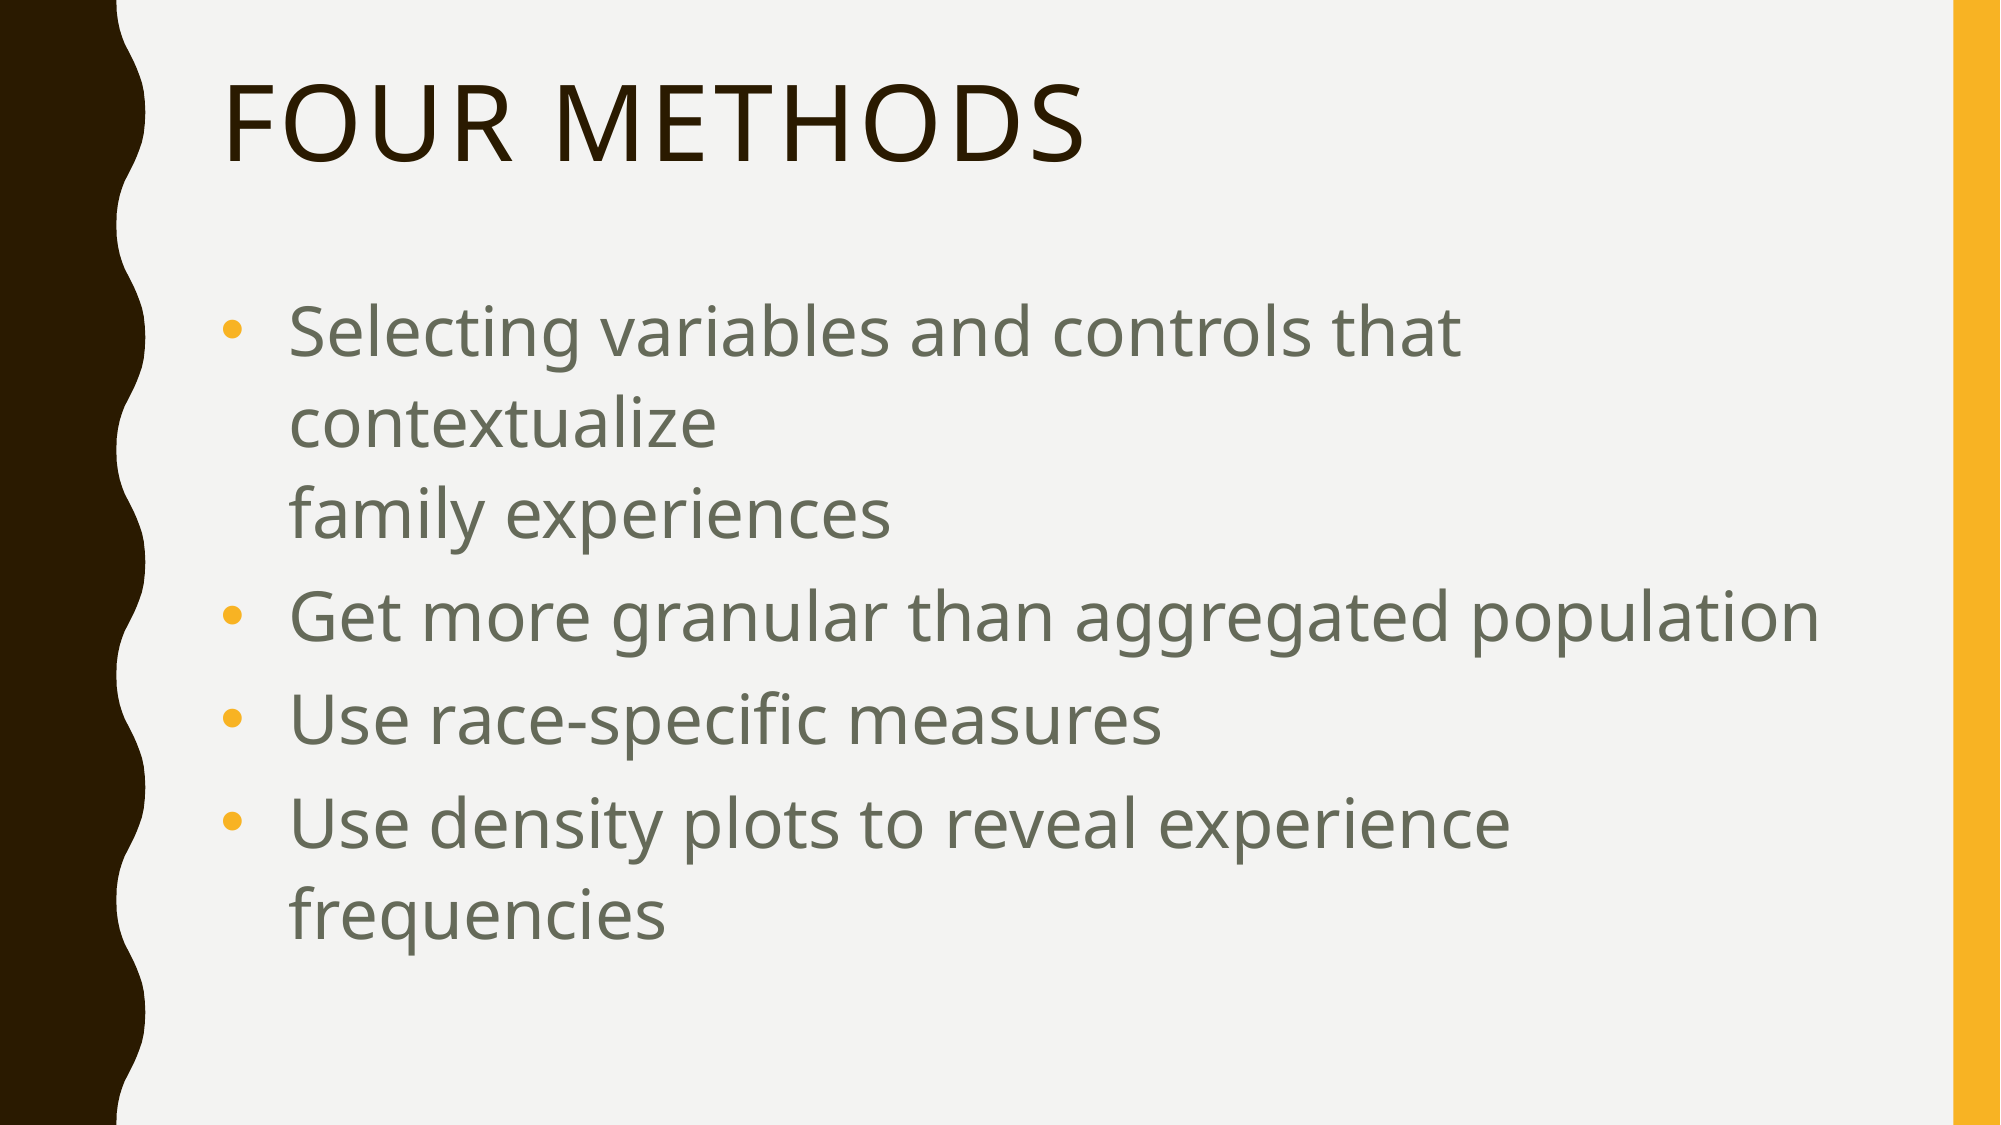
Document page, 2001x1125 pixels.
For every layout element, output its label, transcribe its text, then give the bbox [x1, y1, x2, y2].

title Four methods [205, 62, 1875, 271]
list Selecting variables and controls that contextualize family experiences Get more granular than aggregated population Use race-specific measures Use density plots to reveal experience frequencies [205, 271, 1875, 965]
